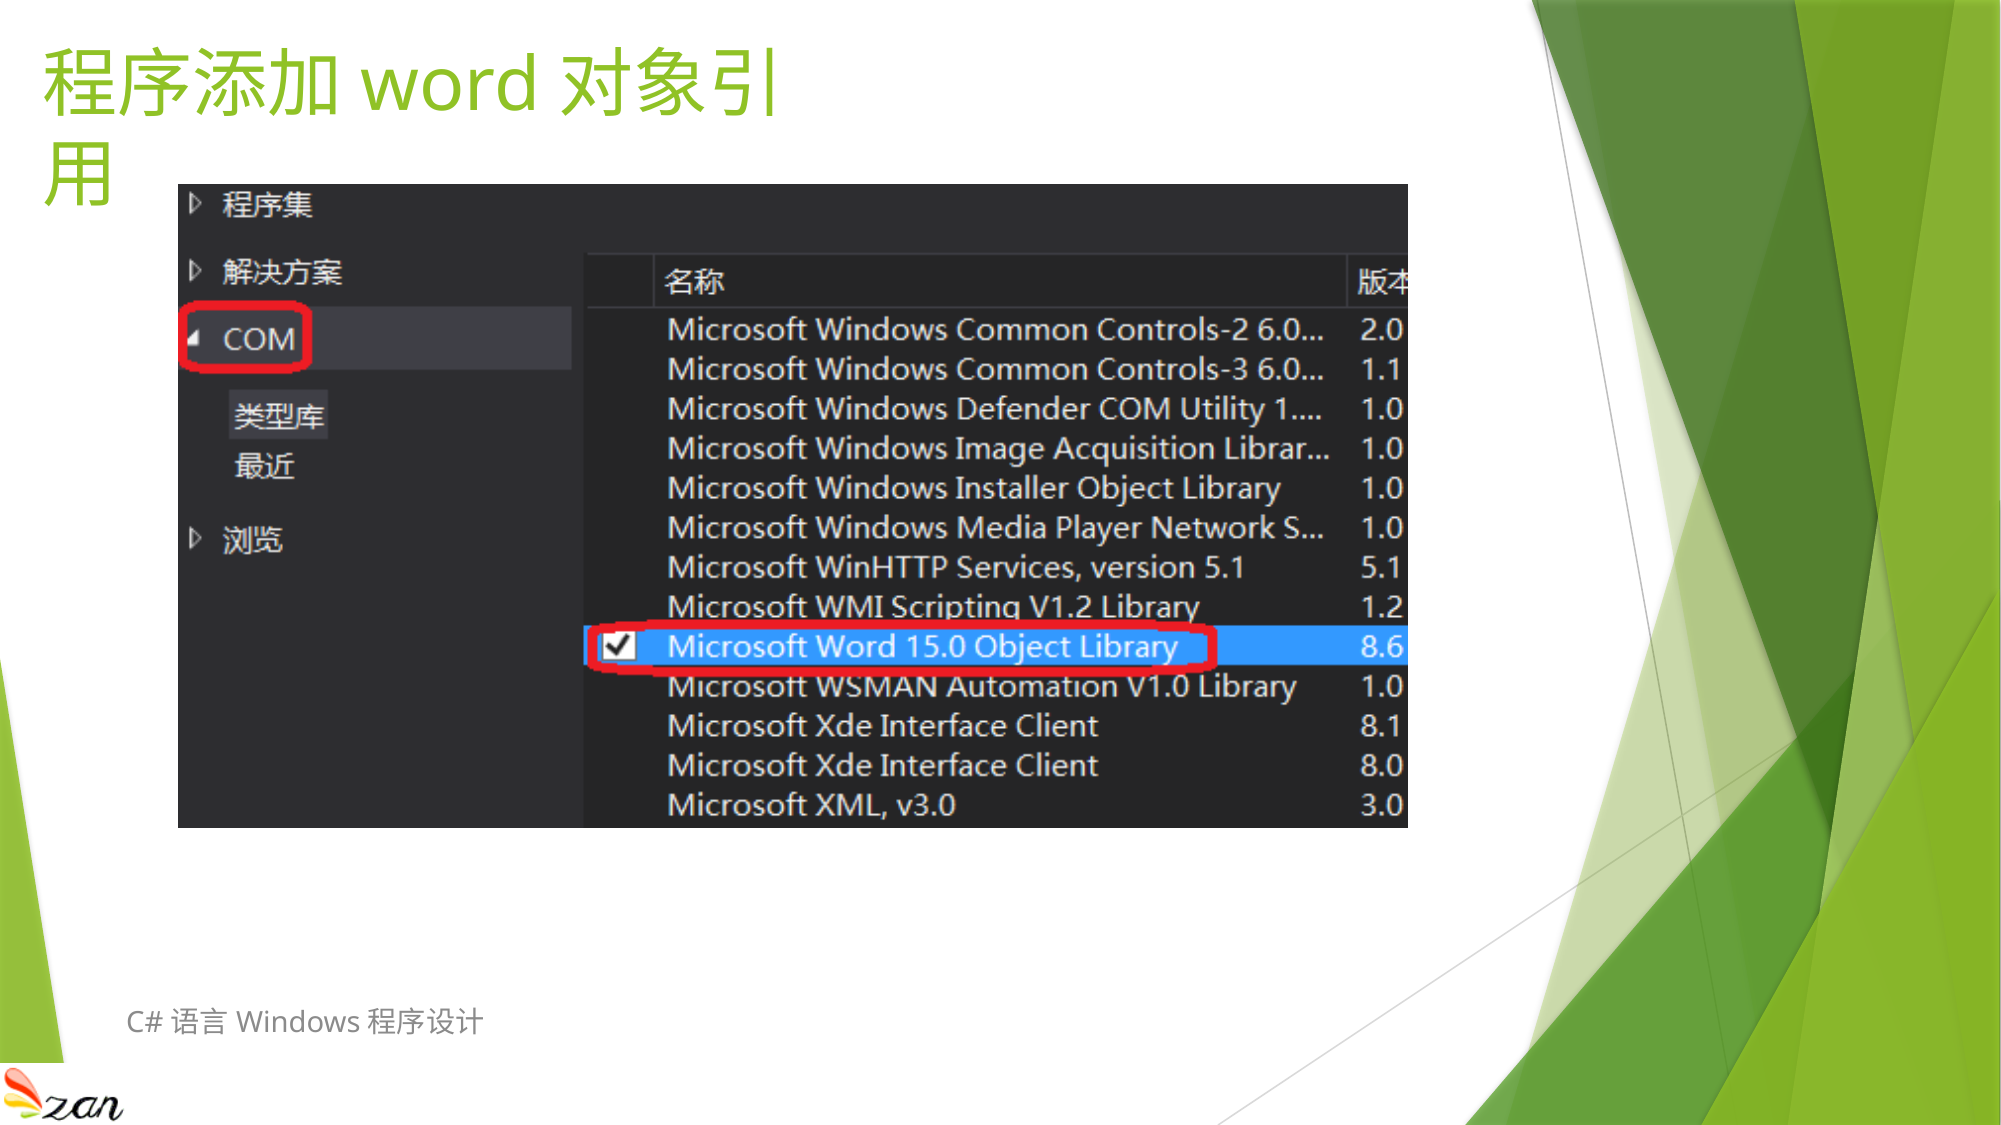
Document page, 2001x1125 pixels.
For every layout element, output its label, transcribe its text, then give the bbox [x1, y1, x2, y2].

picture [178, 184, 1409, 829]
title 程序添加word对象引用 [27, 28, 841, 146]
footer C#语言Windows程序设计 [111, 991, 1145, 1051]
picture [0, 1063, 128, 1125]
